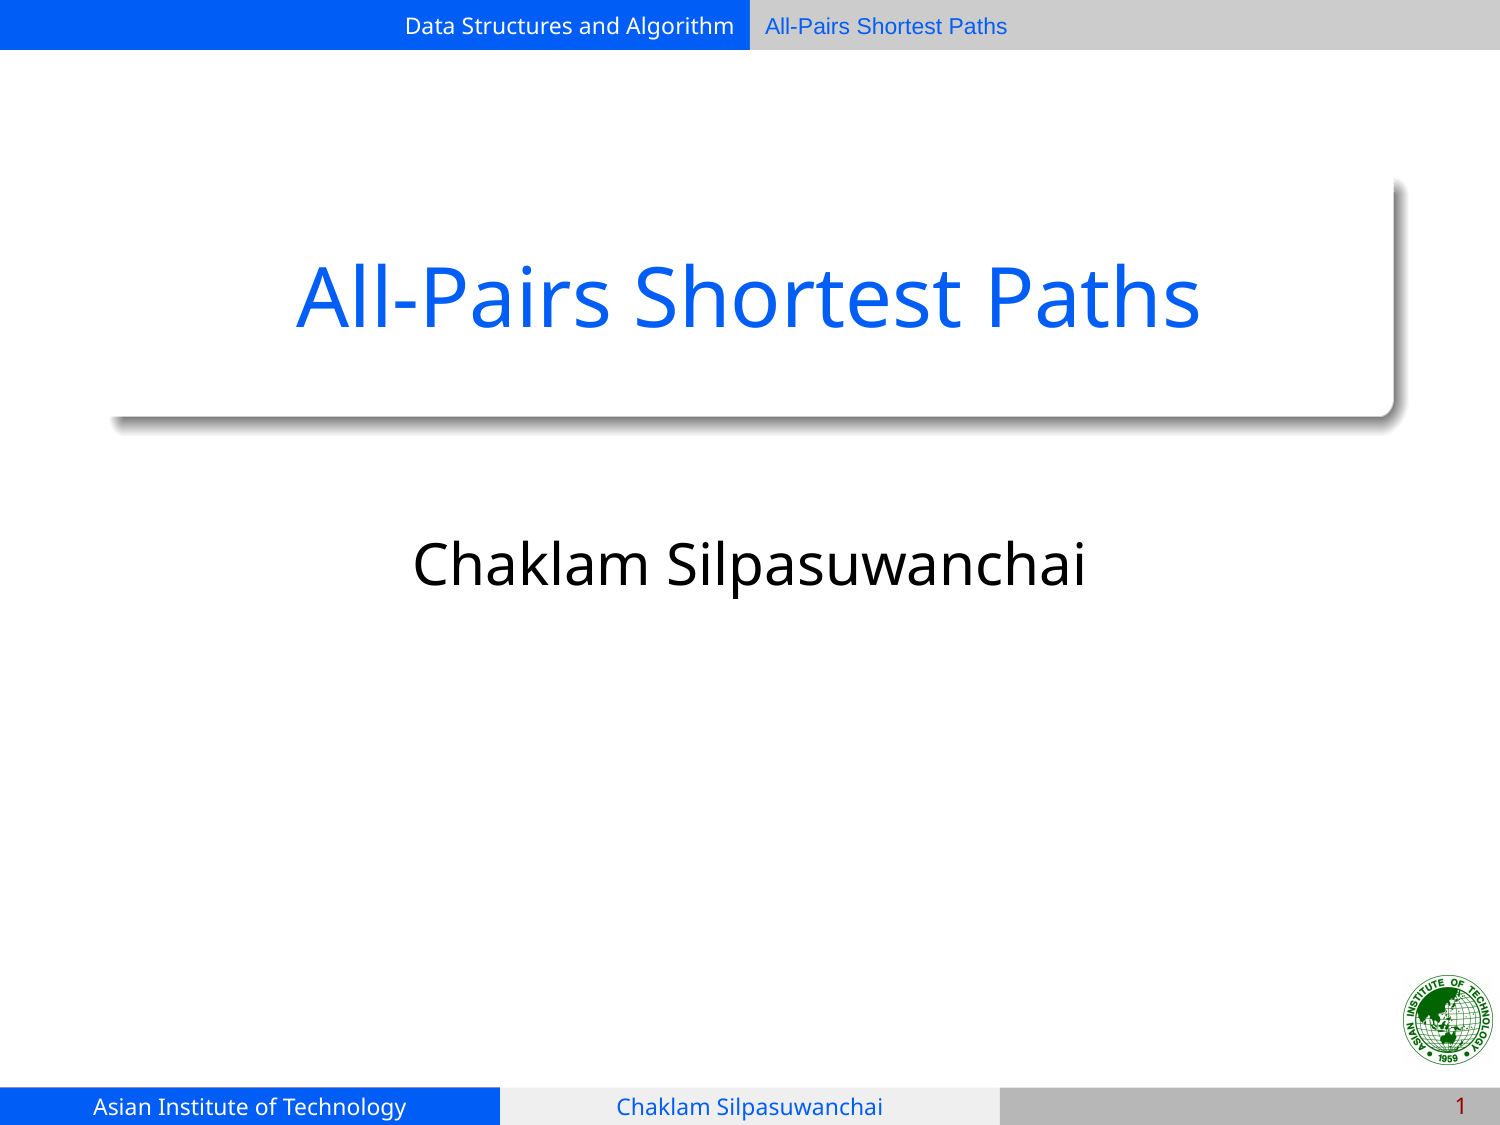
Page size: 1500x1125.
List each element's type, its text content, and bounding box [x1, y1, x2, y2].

title All-Pairs Shortest Paths [112, 174, 1388, 413]
slide_number ‹#› [1422, 1088, 1500, 1125]
picture [1403, 975, 1493, 1065]
subtitle Chaklam Silpasuwanchai [312, 474, 1188, 650]
picture [99, 87, 1413, 436]
